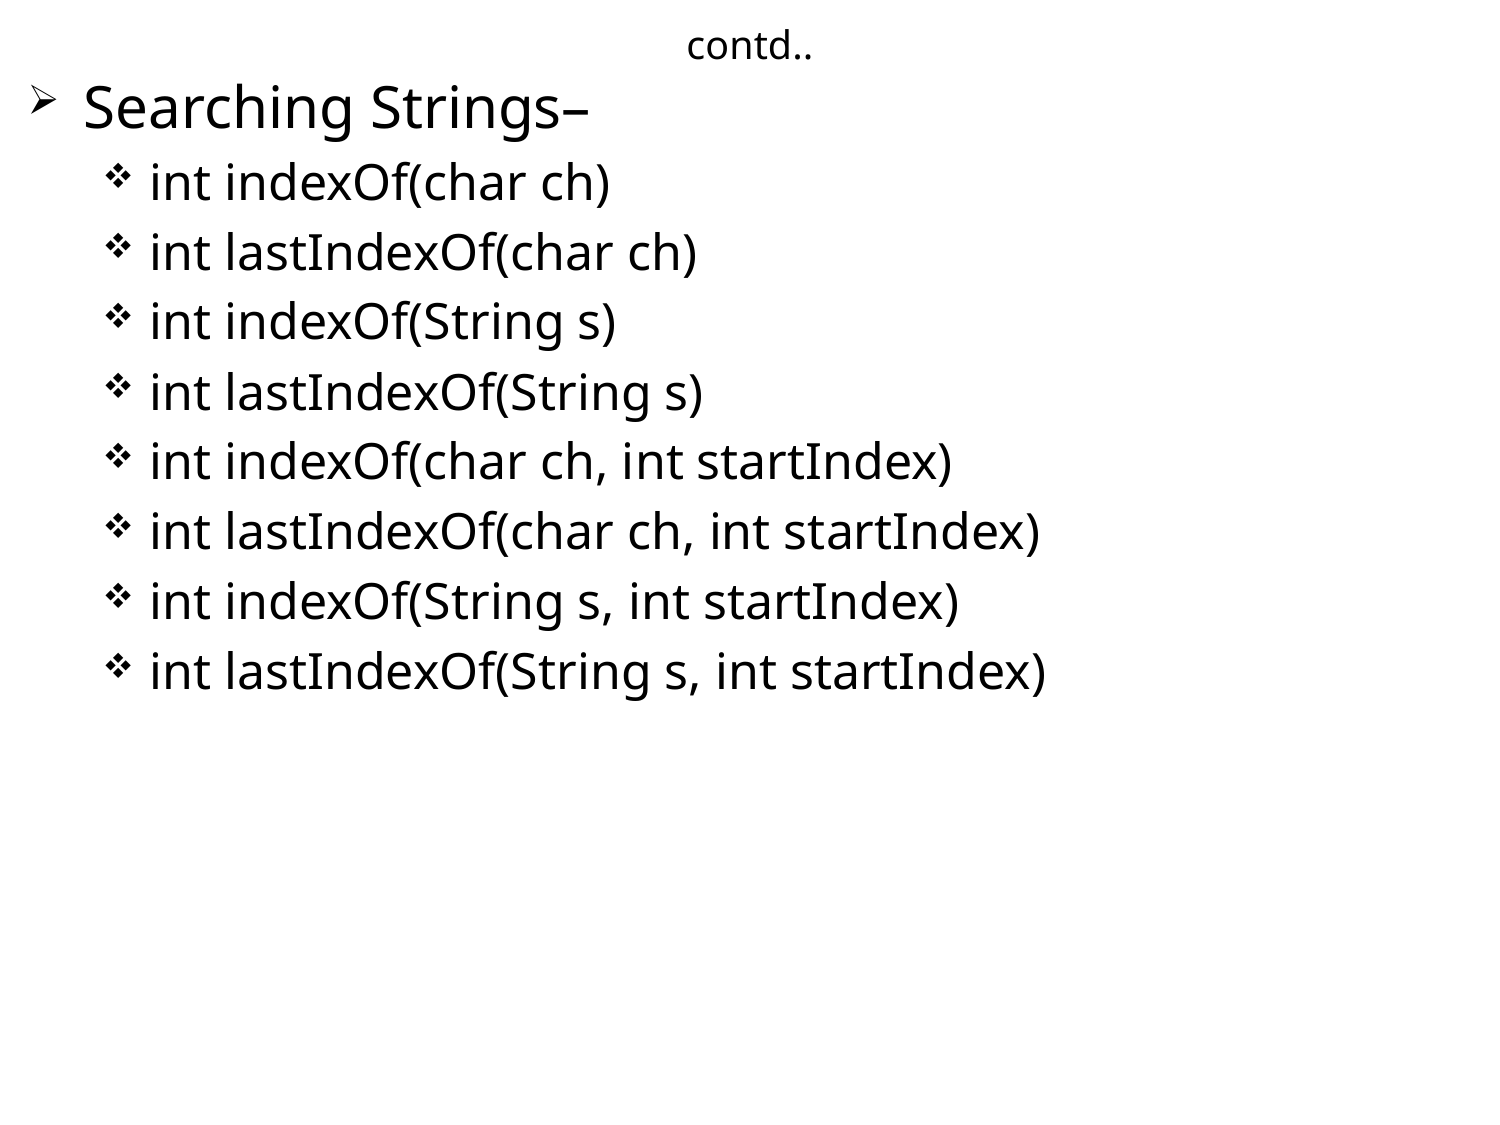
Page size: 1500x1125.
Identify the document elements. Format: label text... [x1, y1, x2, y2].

title contd.. [0, 12, 1500, 75]
list Searching Strings– int indexOf(char ch) int lastIndexOf(char ch) int indexOf(String s) int lastIndexOf(String s) int indexOf(char ch, int startIndex) int lastIndexOf(char ch, int startIndex) int indexOf(String s, int startIndex) int lastIndexOf(String s, int startIndex) [12, 62, 1475, 1013]
